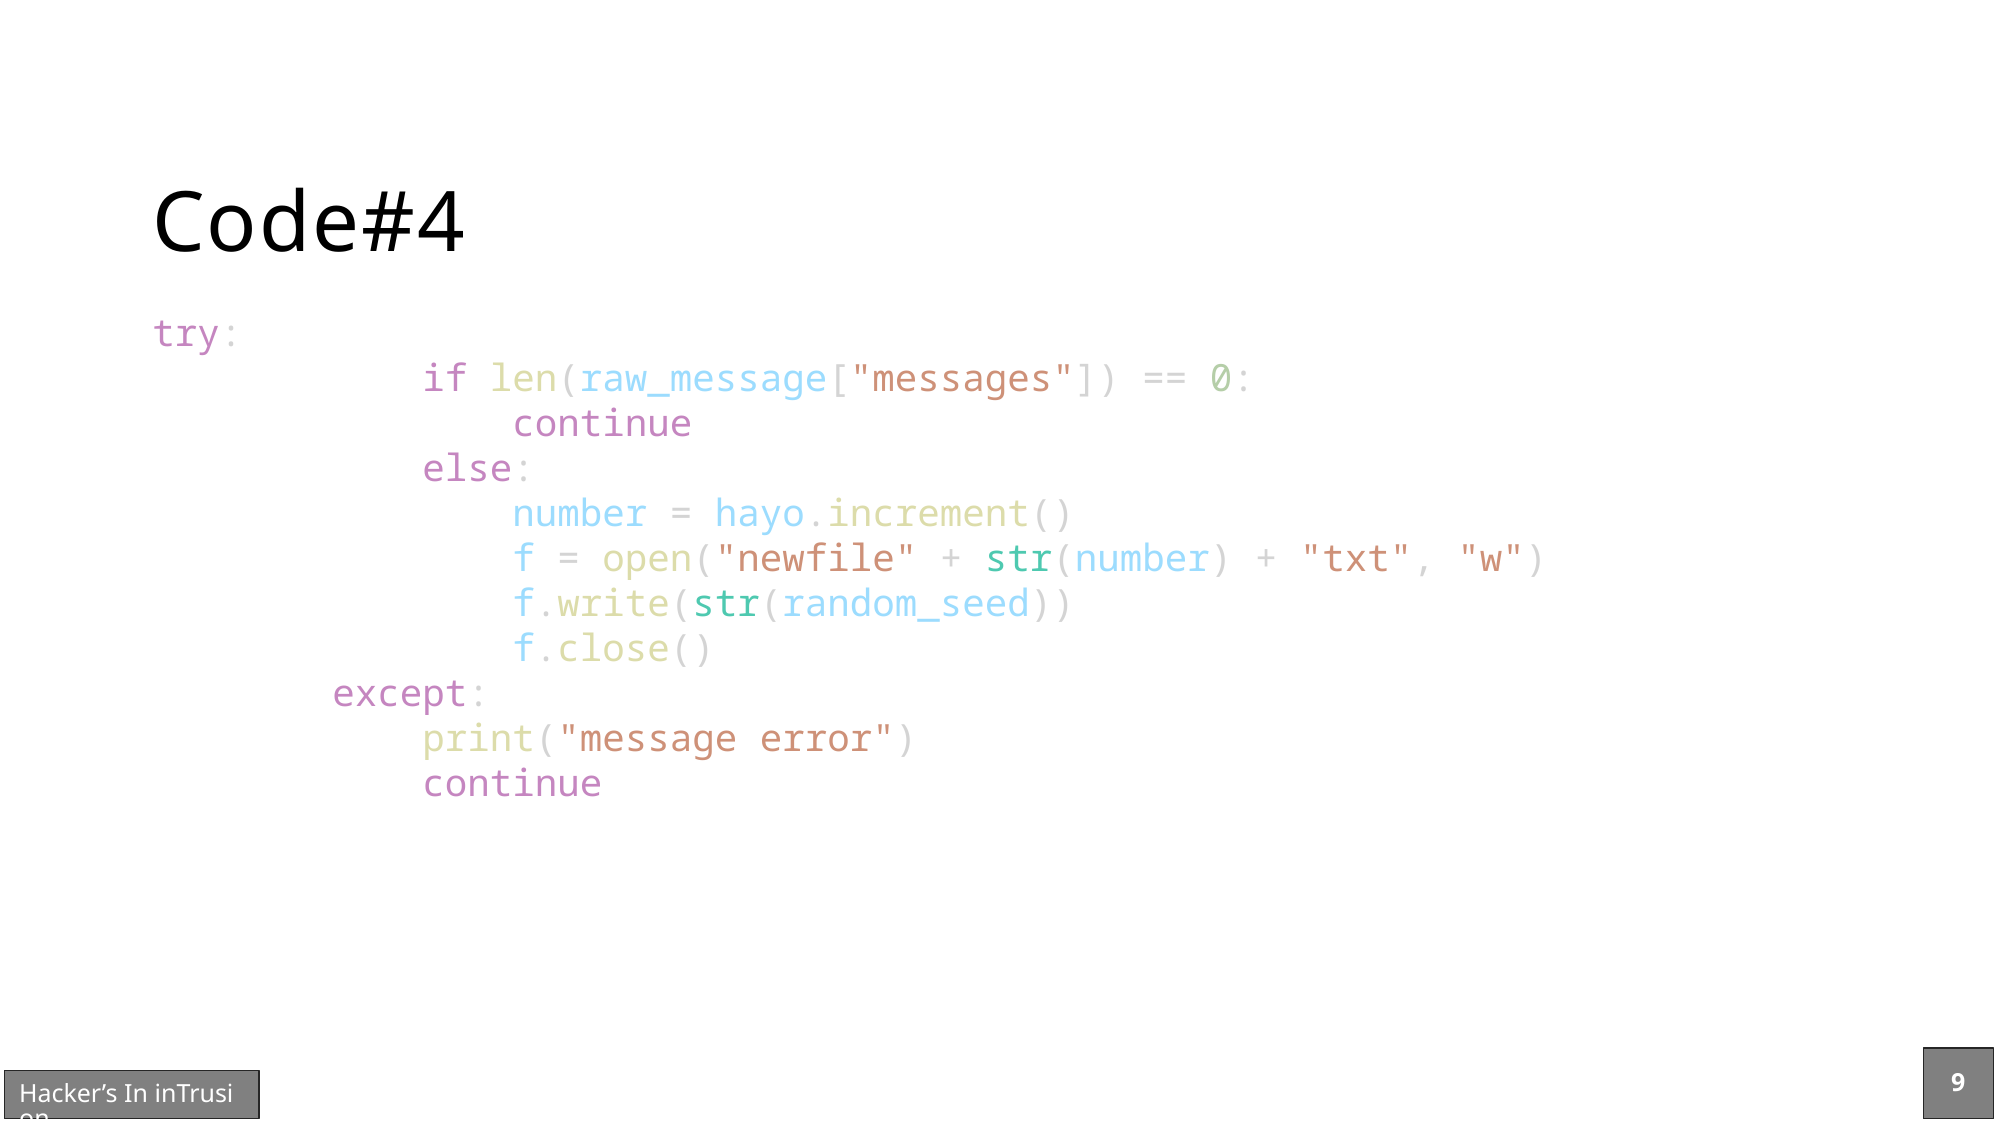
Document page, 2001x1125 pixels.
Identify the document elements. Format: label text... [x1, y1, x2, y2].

footer Hacker’s In inTrusion [4, 1070, 260, 1119]
text_box try: if len(raw_message["messages"]) == 0: continue else: number = hayo.increment() f = open("newfile" + str(number) + "txt", "w") f.write(str(random_seed)) f.close() except: print("message error") continue [137, 301, 1881, 812]
slide_number 9 [1923, 1047, 1994, 1119]
title Code#4 [137, 59, 1863, 278]
